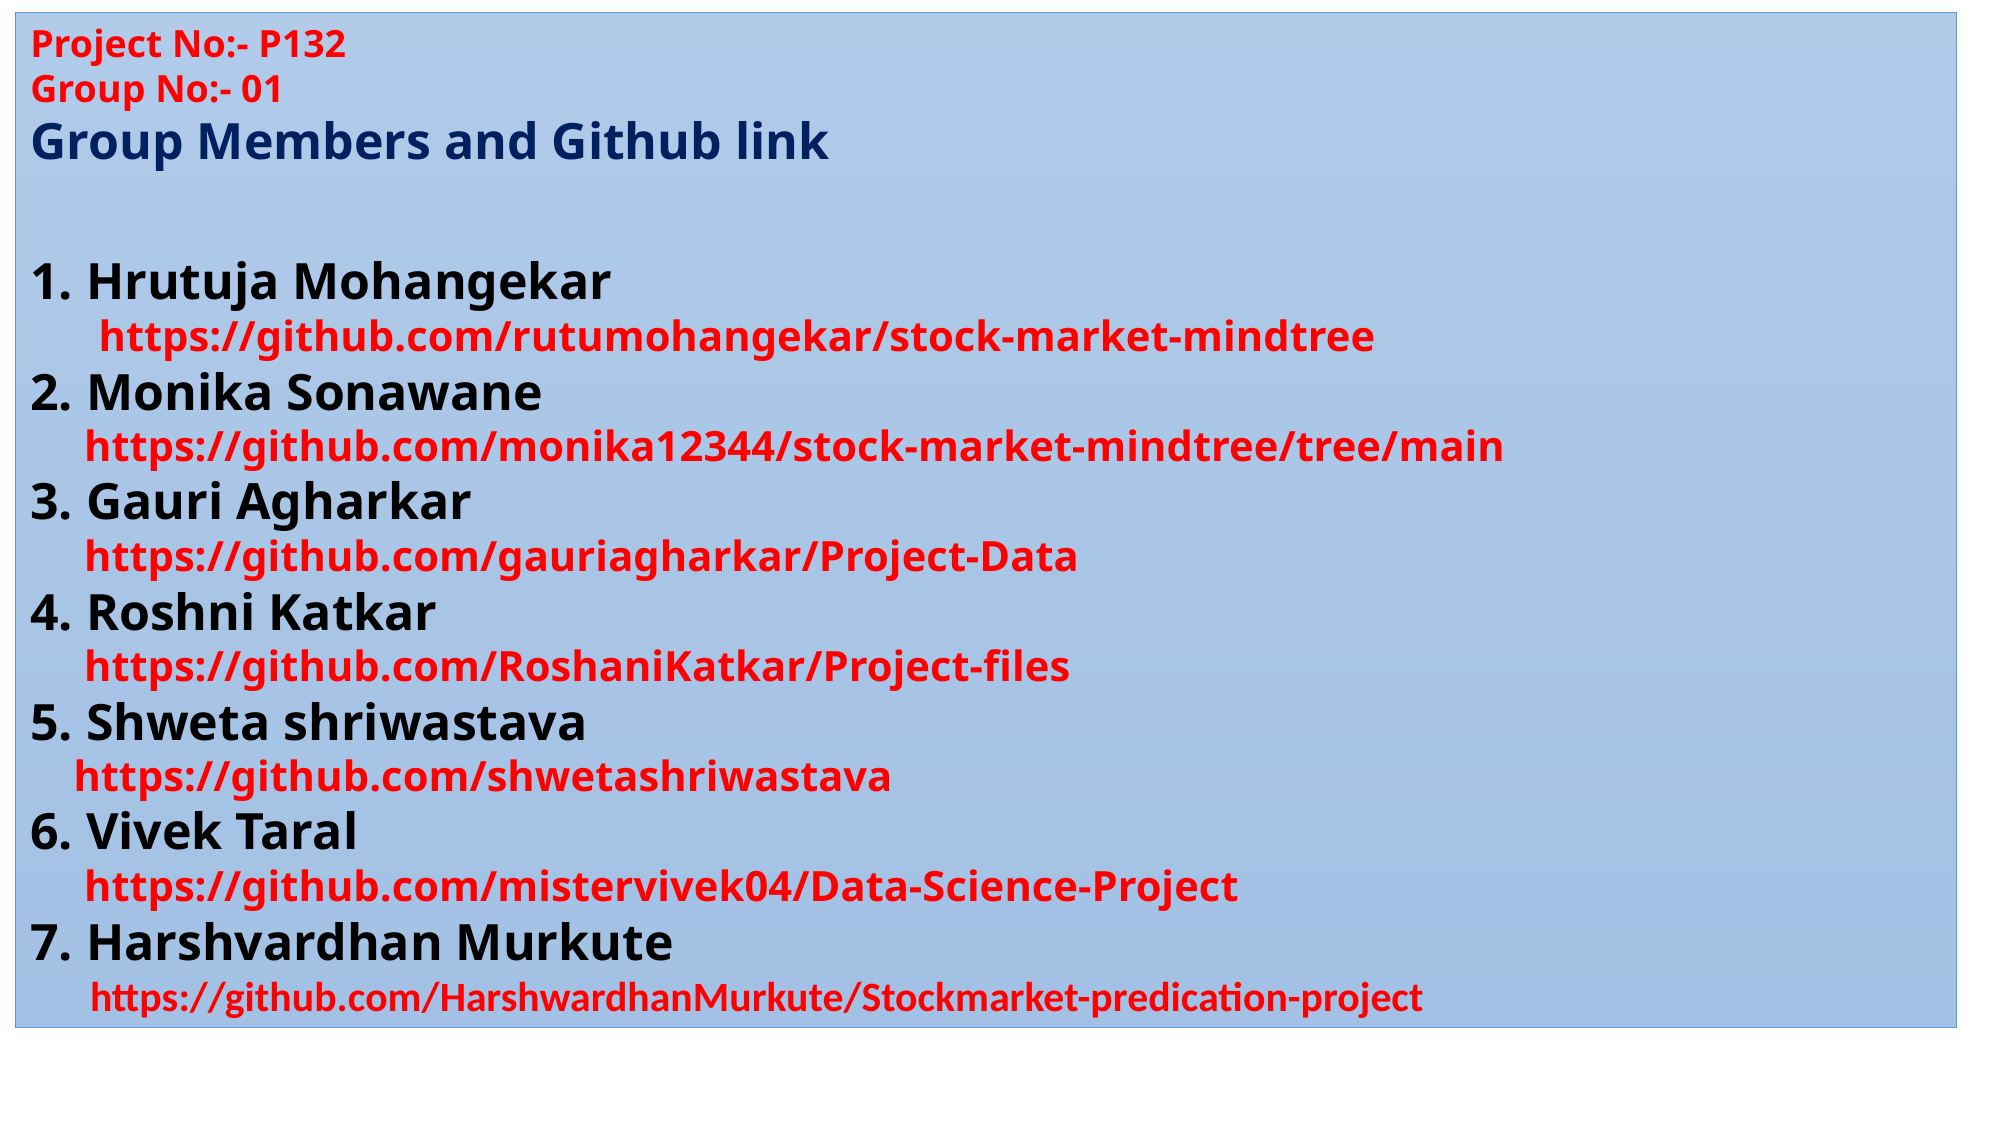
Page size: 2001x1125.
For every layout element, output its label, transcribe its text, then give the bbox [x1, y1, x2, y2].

text_box Project No:- P132 Group No:- 01 Group Members and Github link 1. Hrutuja Mohangekar https://github.com/rutumohangekar/stock-market-mindtree 2. Monika Sonawane https://github.com/monika12344/stock-market-mindtree/tree/main 3. Gauri Agharkar https://github.com/gauriagharkar/Project-Data 4. Roshni Katkar https://github.com/RoshaniKatkar/Project-files 5. Shweta shriwastava https://github.com/shwetashriwastava 6. Vivek Taral https://github.com/mistervivek04/Data-Science-Project 7. Harshvardhan Murkute https://github.com/HarshwardhanMurkute/Stockmarket-predication-project [15, 12, 1957, 1028]
